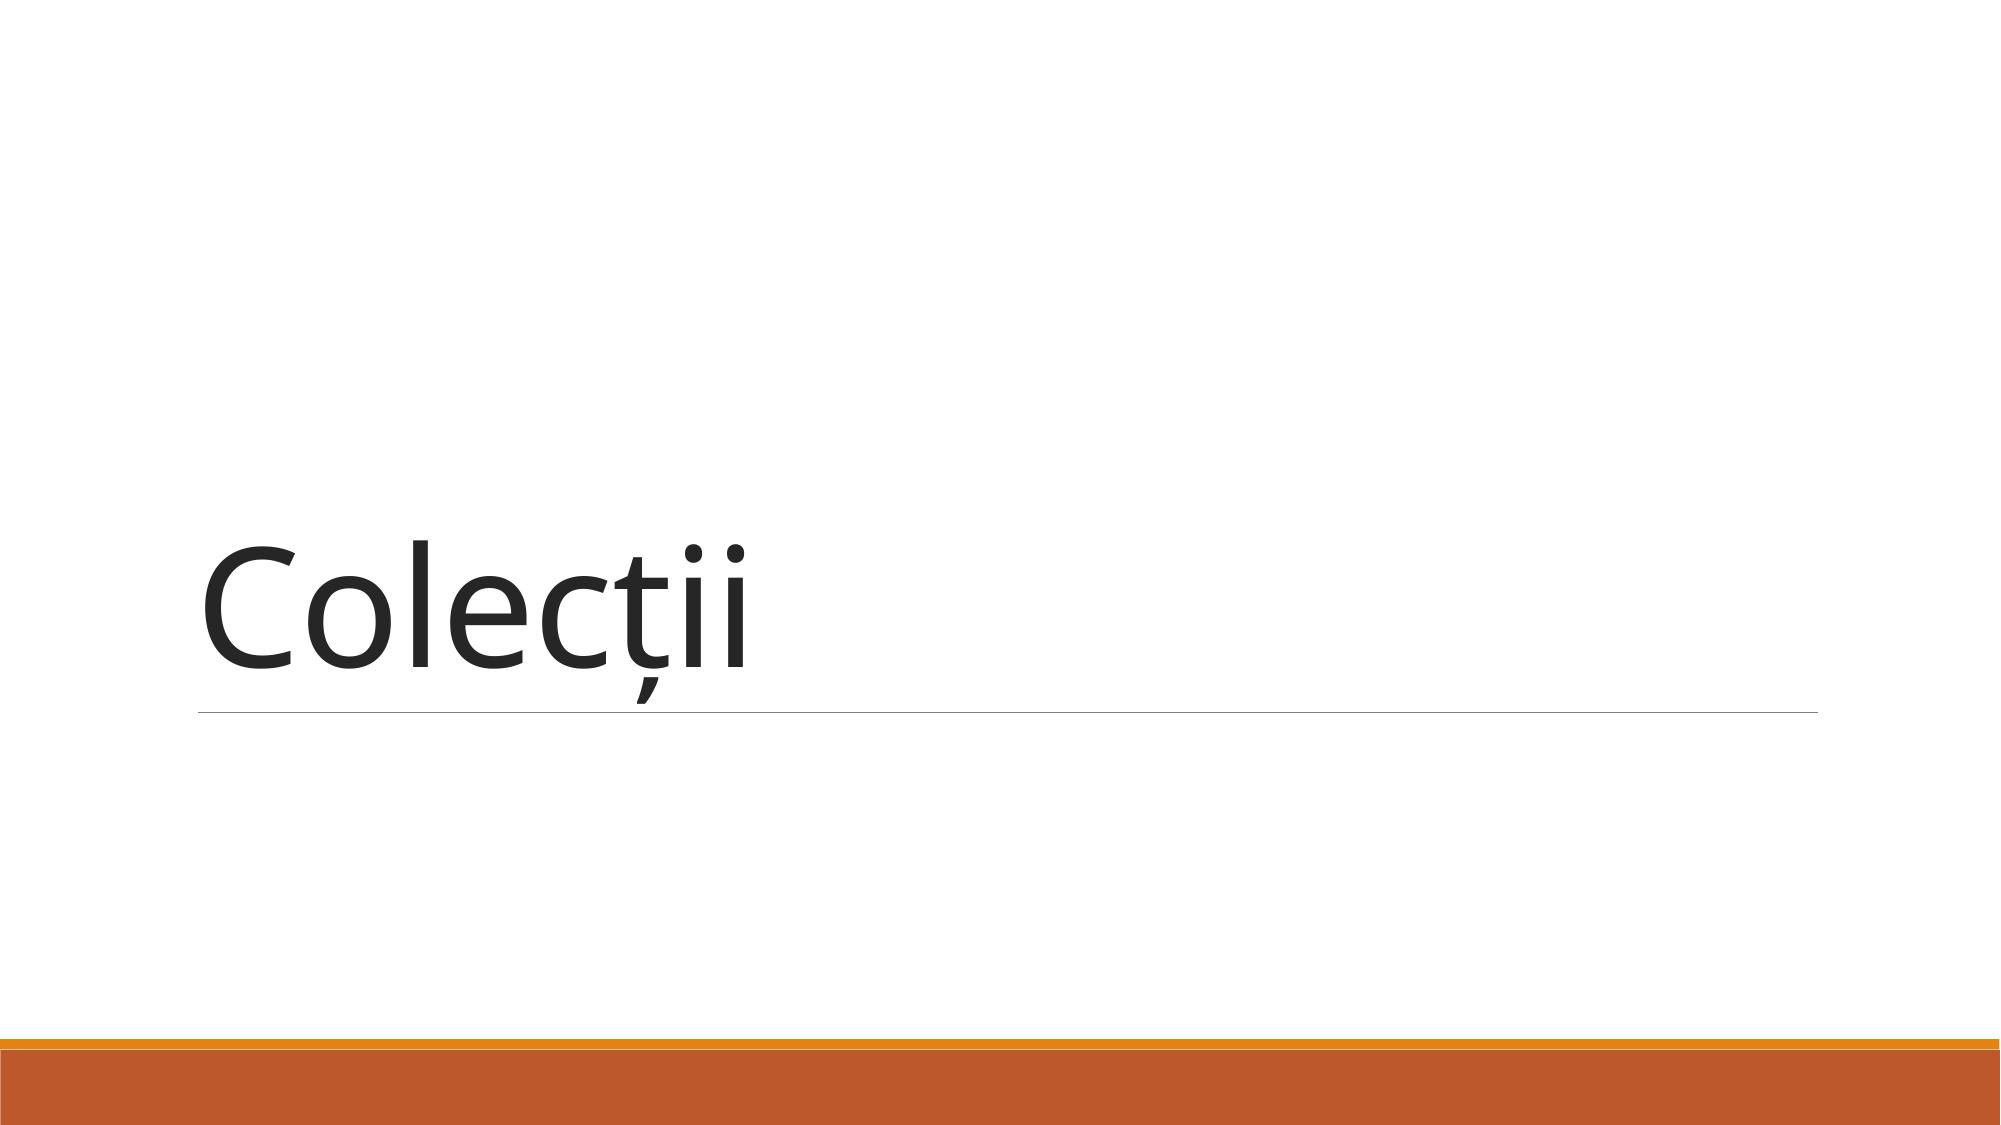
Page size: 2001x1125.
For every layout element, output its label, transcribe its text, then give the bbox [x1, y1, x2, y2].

title Colecții [180, 124, 1830, 710]
